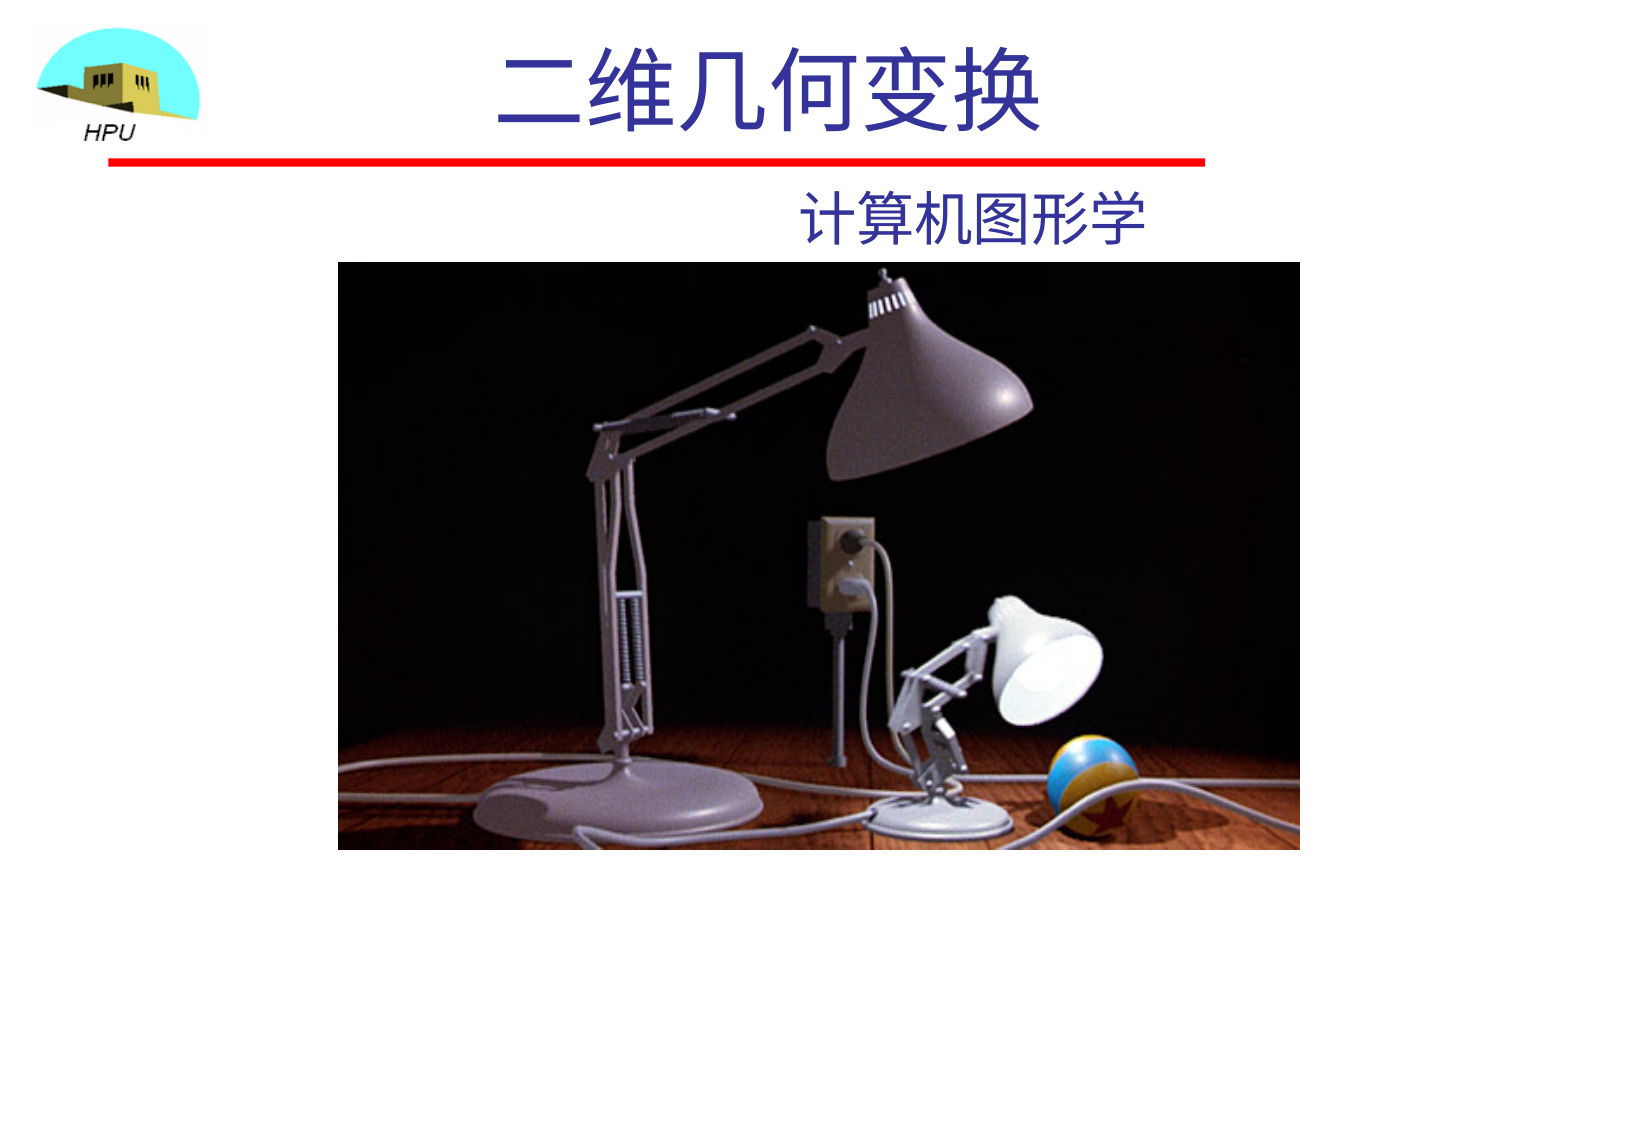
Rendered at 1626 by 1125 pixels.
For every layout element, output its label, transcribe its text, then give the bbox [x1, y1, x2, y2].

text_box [338, 262, 1300, 851]
text_box 计算机图形学 [687, 174, 1163, 260]
title 二维几何变换 [362, 24, 1175, 150]
picture [27, 24, 217, 154]
